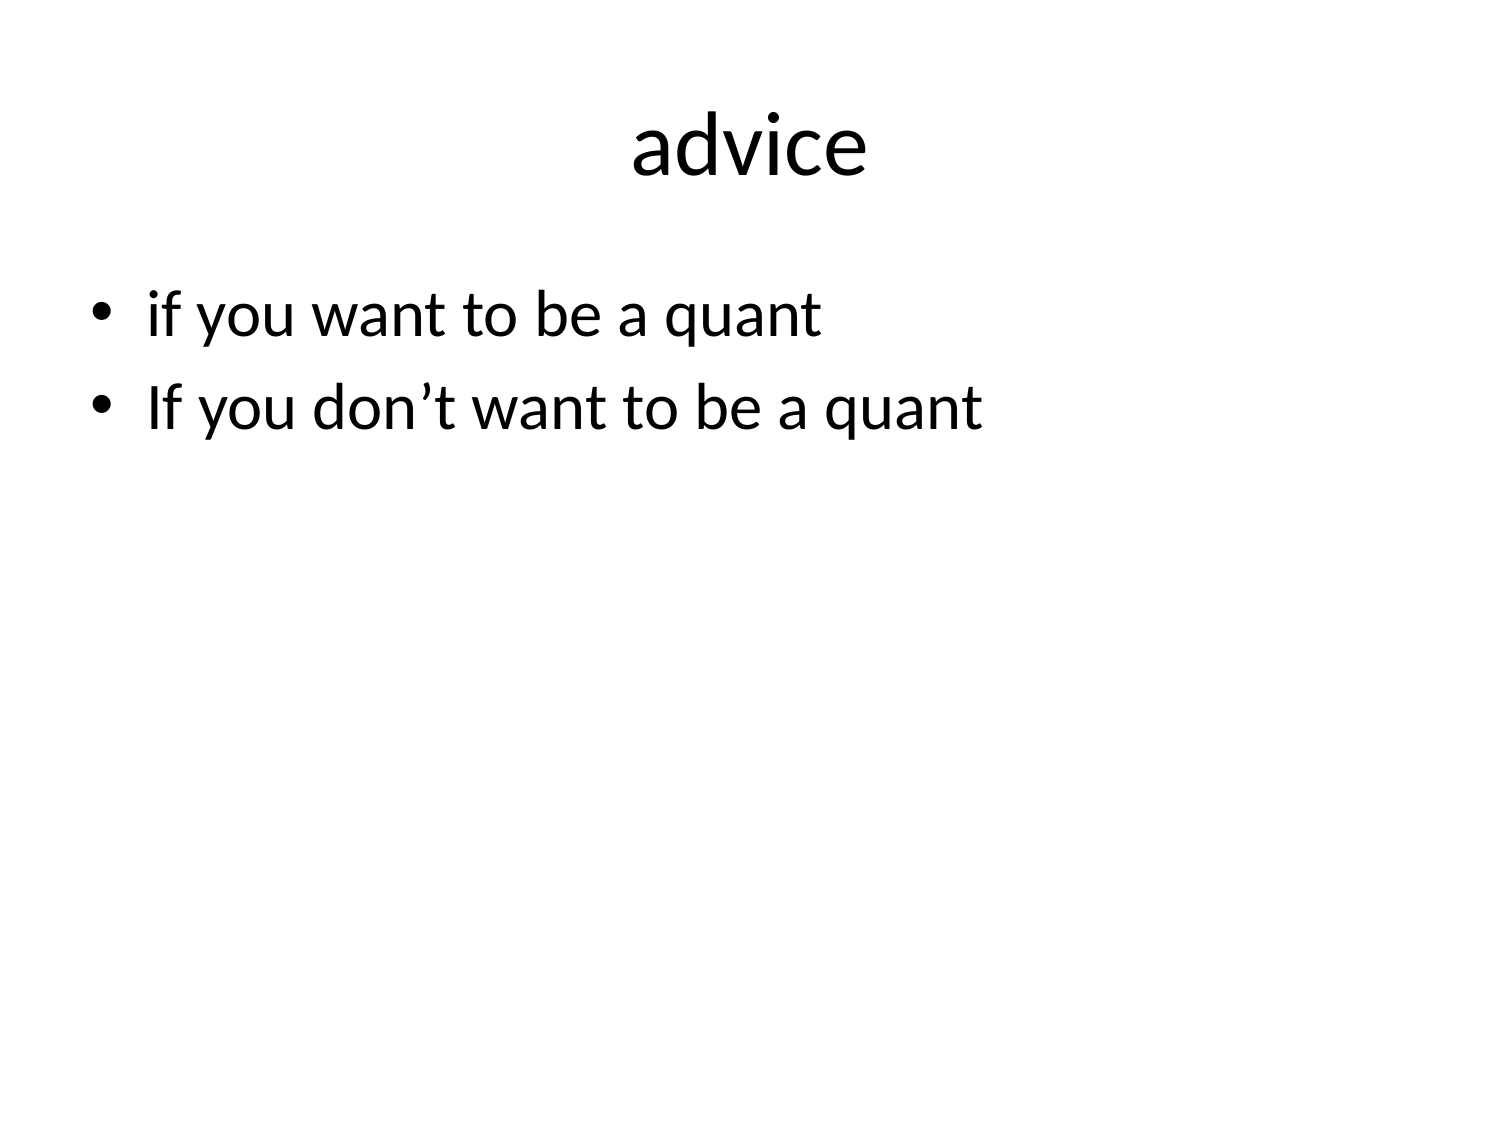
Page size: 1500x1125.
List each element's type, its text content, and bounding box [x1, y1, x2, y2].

list if you want to be a quant If you don’t want to be a quant [75, 262, 1425, 1005]
title advice [75, 45, 1425, 233]
